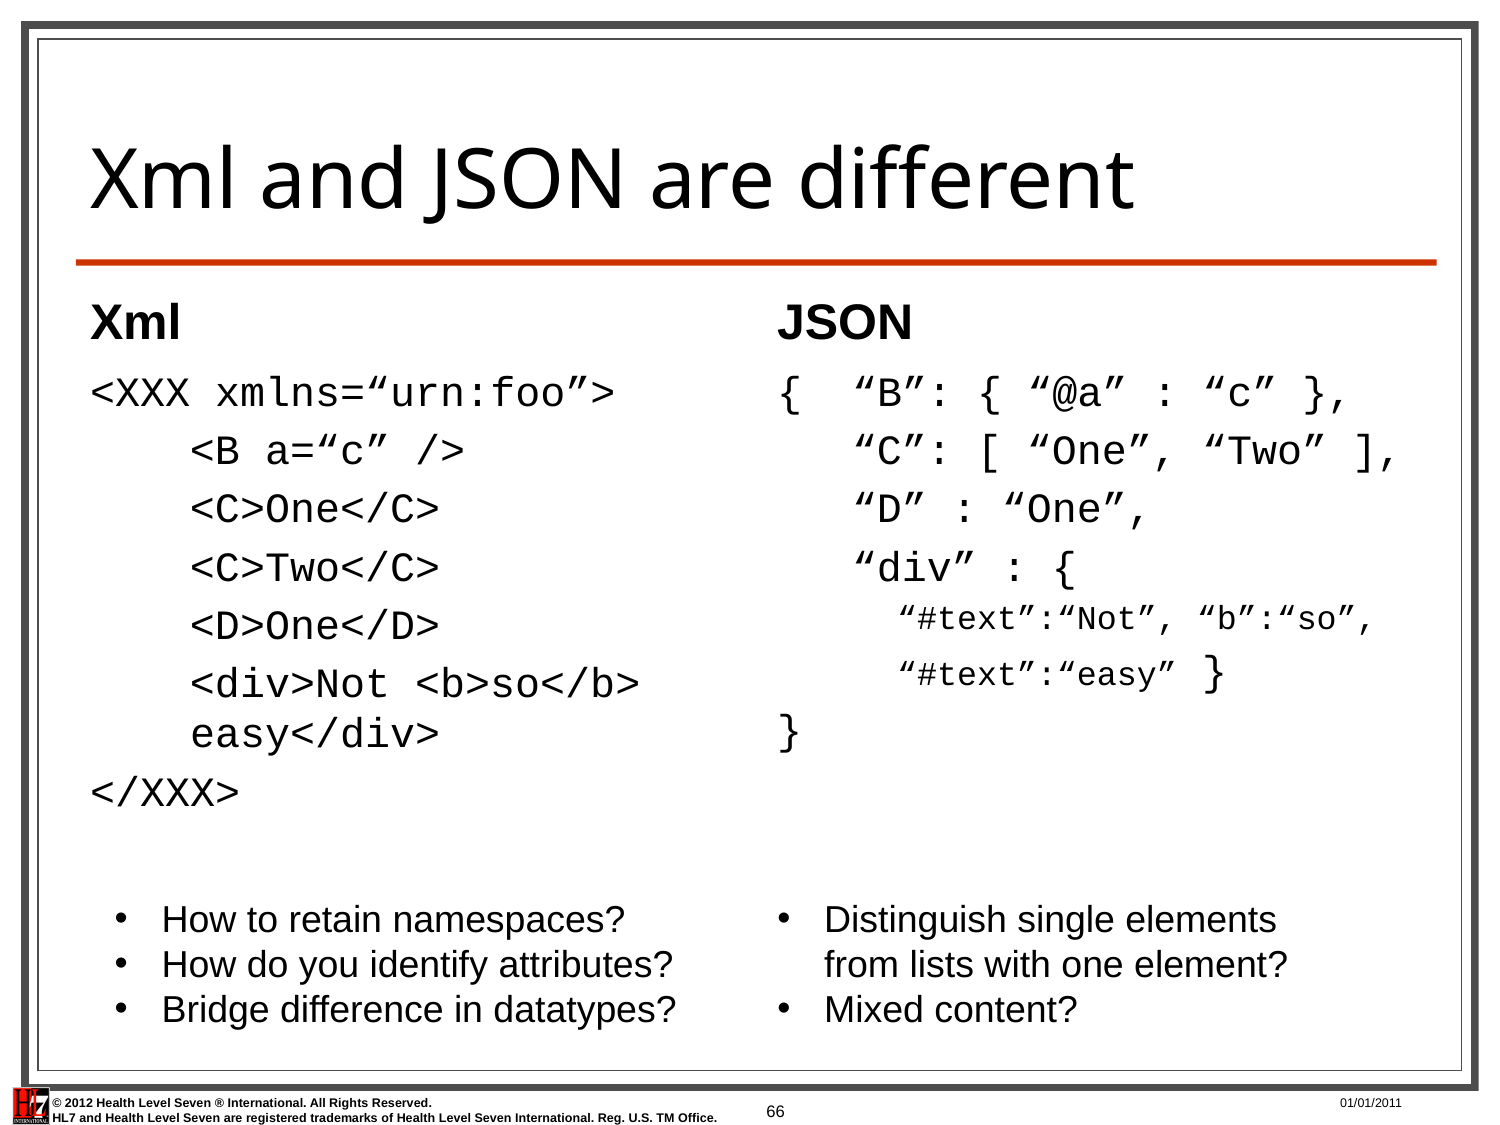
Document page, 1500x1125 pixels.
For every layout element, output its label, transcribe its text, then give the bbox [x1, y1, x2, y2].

list JSON [761, 251, 1426, 356]
text_box How to retain namespaces? How do you identify attributes? Bridge difference in datatypes? [99, 887, 700, 1038]
picture [12, 1087, 50, 1125]
list <XXX xmlns=“urn:foo”> <B a=“c” /> <C>One</C> <C>Two</C> <D>One</D> <div>Not <b>so</b> easy</div> </XXX> [74, 356, 738, 826]
slide_number 66 [712, 1071, 801, 1125]
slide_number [1324, 1087, 1463, 1113]
list { “B”: { “@a” : “c” }, “C”: [ “One”, “Two” ], “D” : “One”, “div” : { “#text”:“Not”, “b”:“so”, “#text”:“easy” } } [761, 356, 1426, 813]
title Xml and JSON are different [74, 44, 1426, 233]
list Xml [74, 251, 738, 356]
text_box Distinguish single elements from lists with one element? Mixed content? [762, 887, 1363, 1038]
